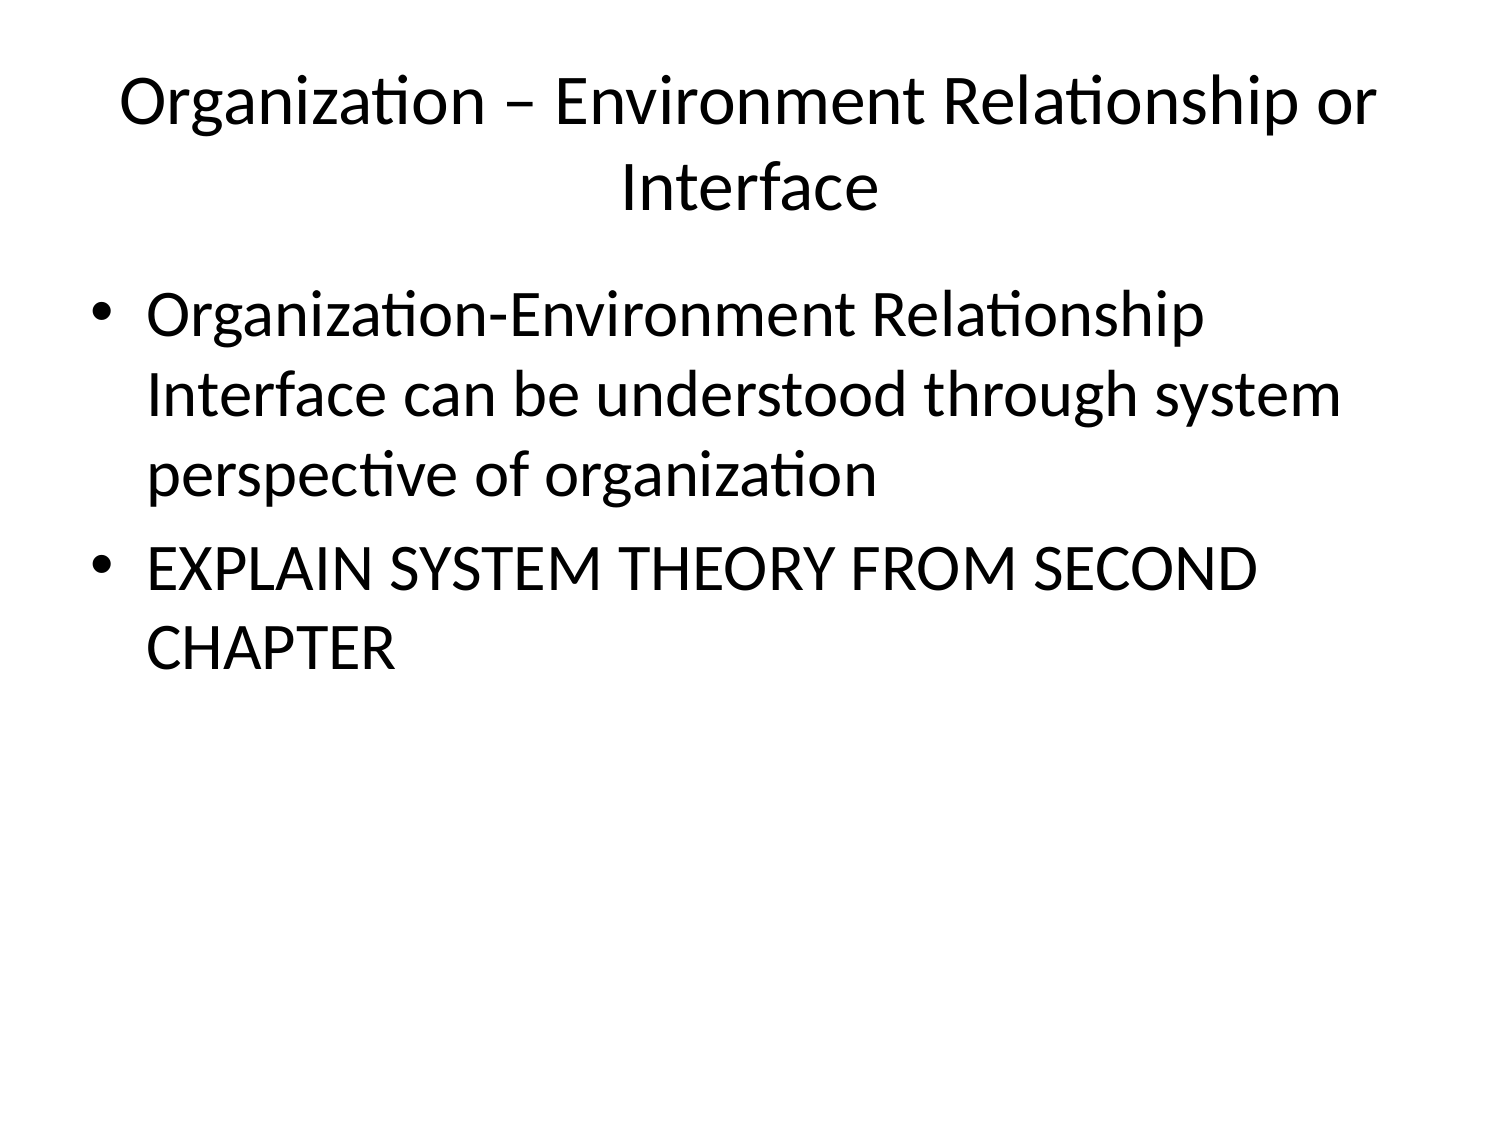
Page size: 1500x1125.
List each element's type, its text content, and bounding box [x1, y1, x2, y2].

list Organization-Environment Relationship Interface can be understood through system perspective of organization EXPLAIN SYSTEM THEORY FROM SECOND CHAPTER [75, 262, 1425, 1005]
title Organization – Environment Relationship or Interface [75, 45, 1425, 233]
